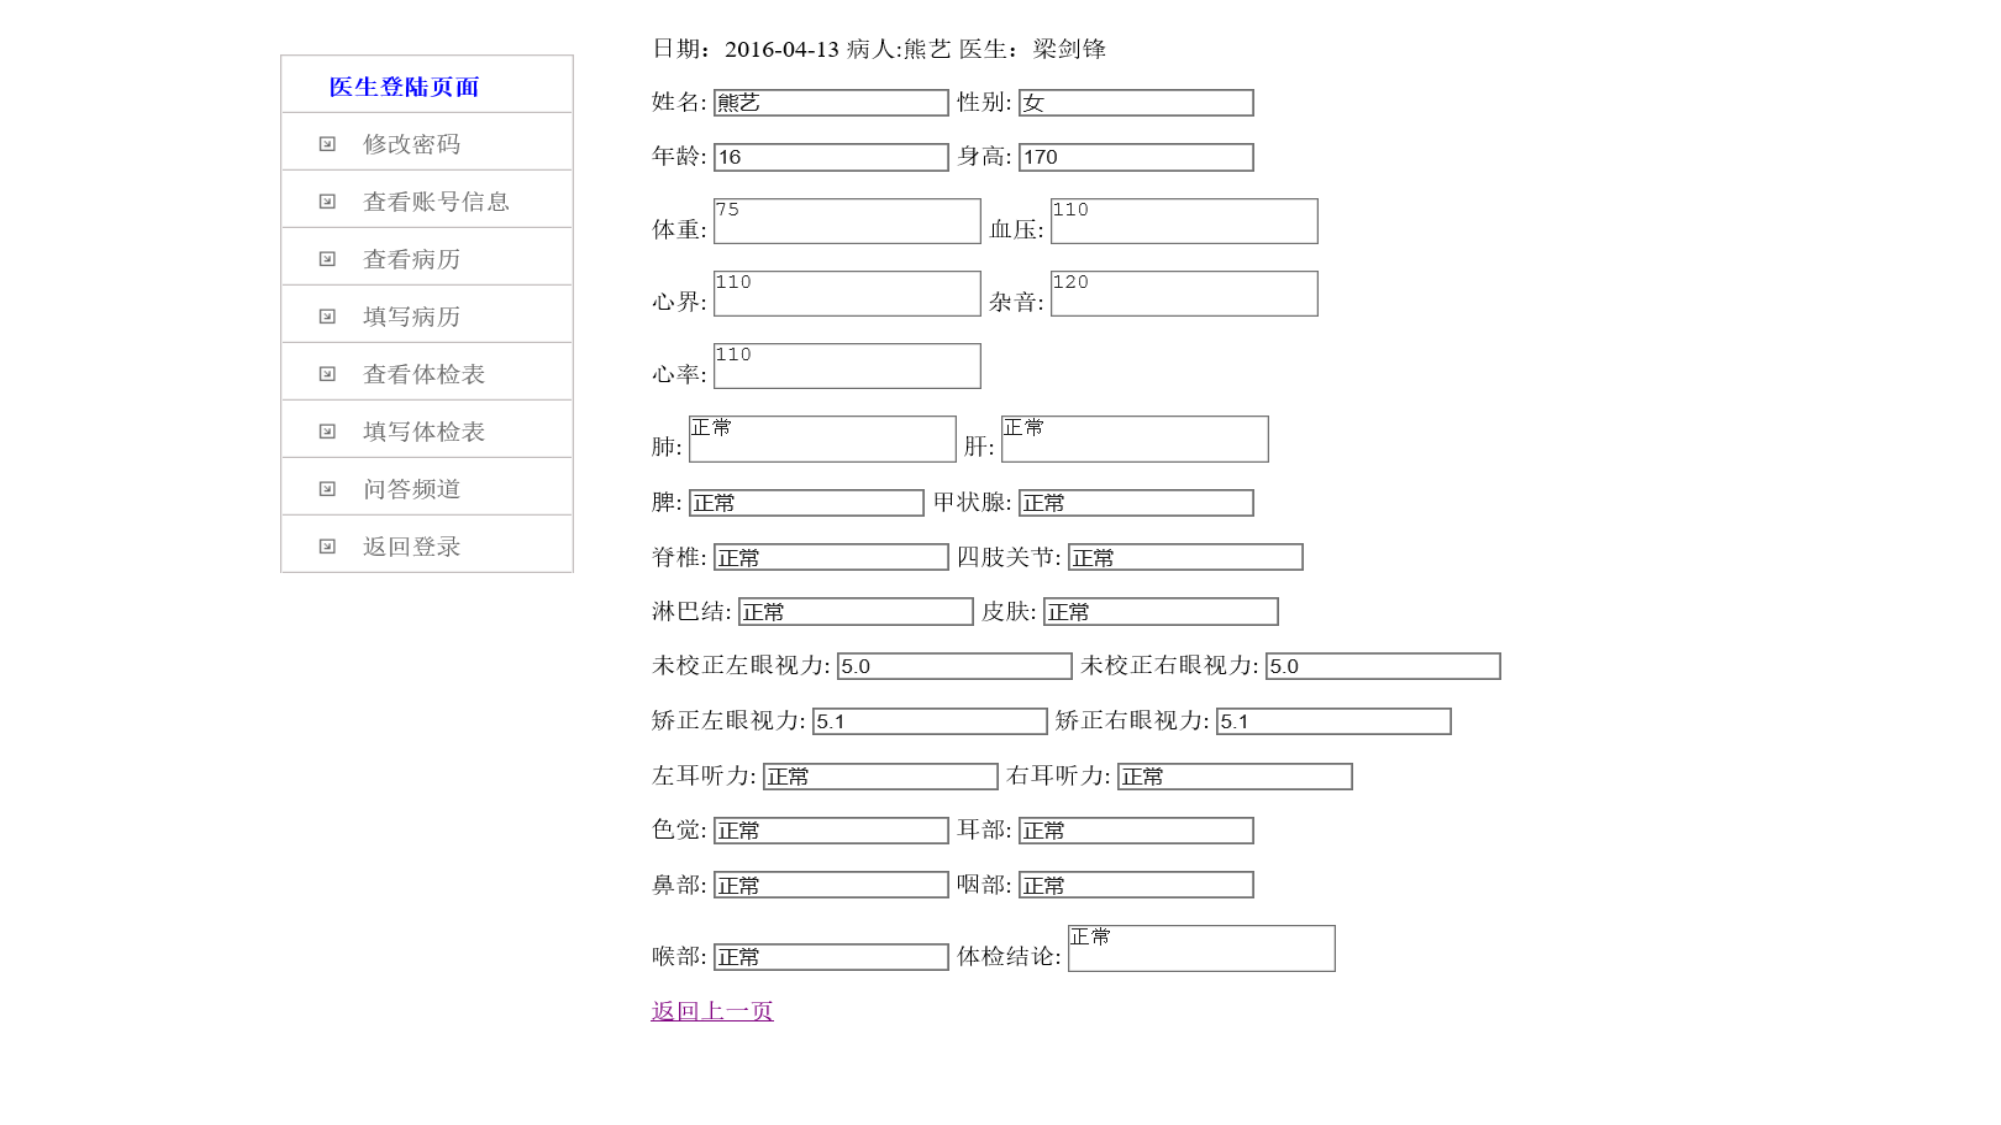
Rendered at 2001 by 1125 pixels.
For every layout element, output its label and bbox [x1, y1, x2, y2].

list [279, 35, 1520, 1025]
